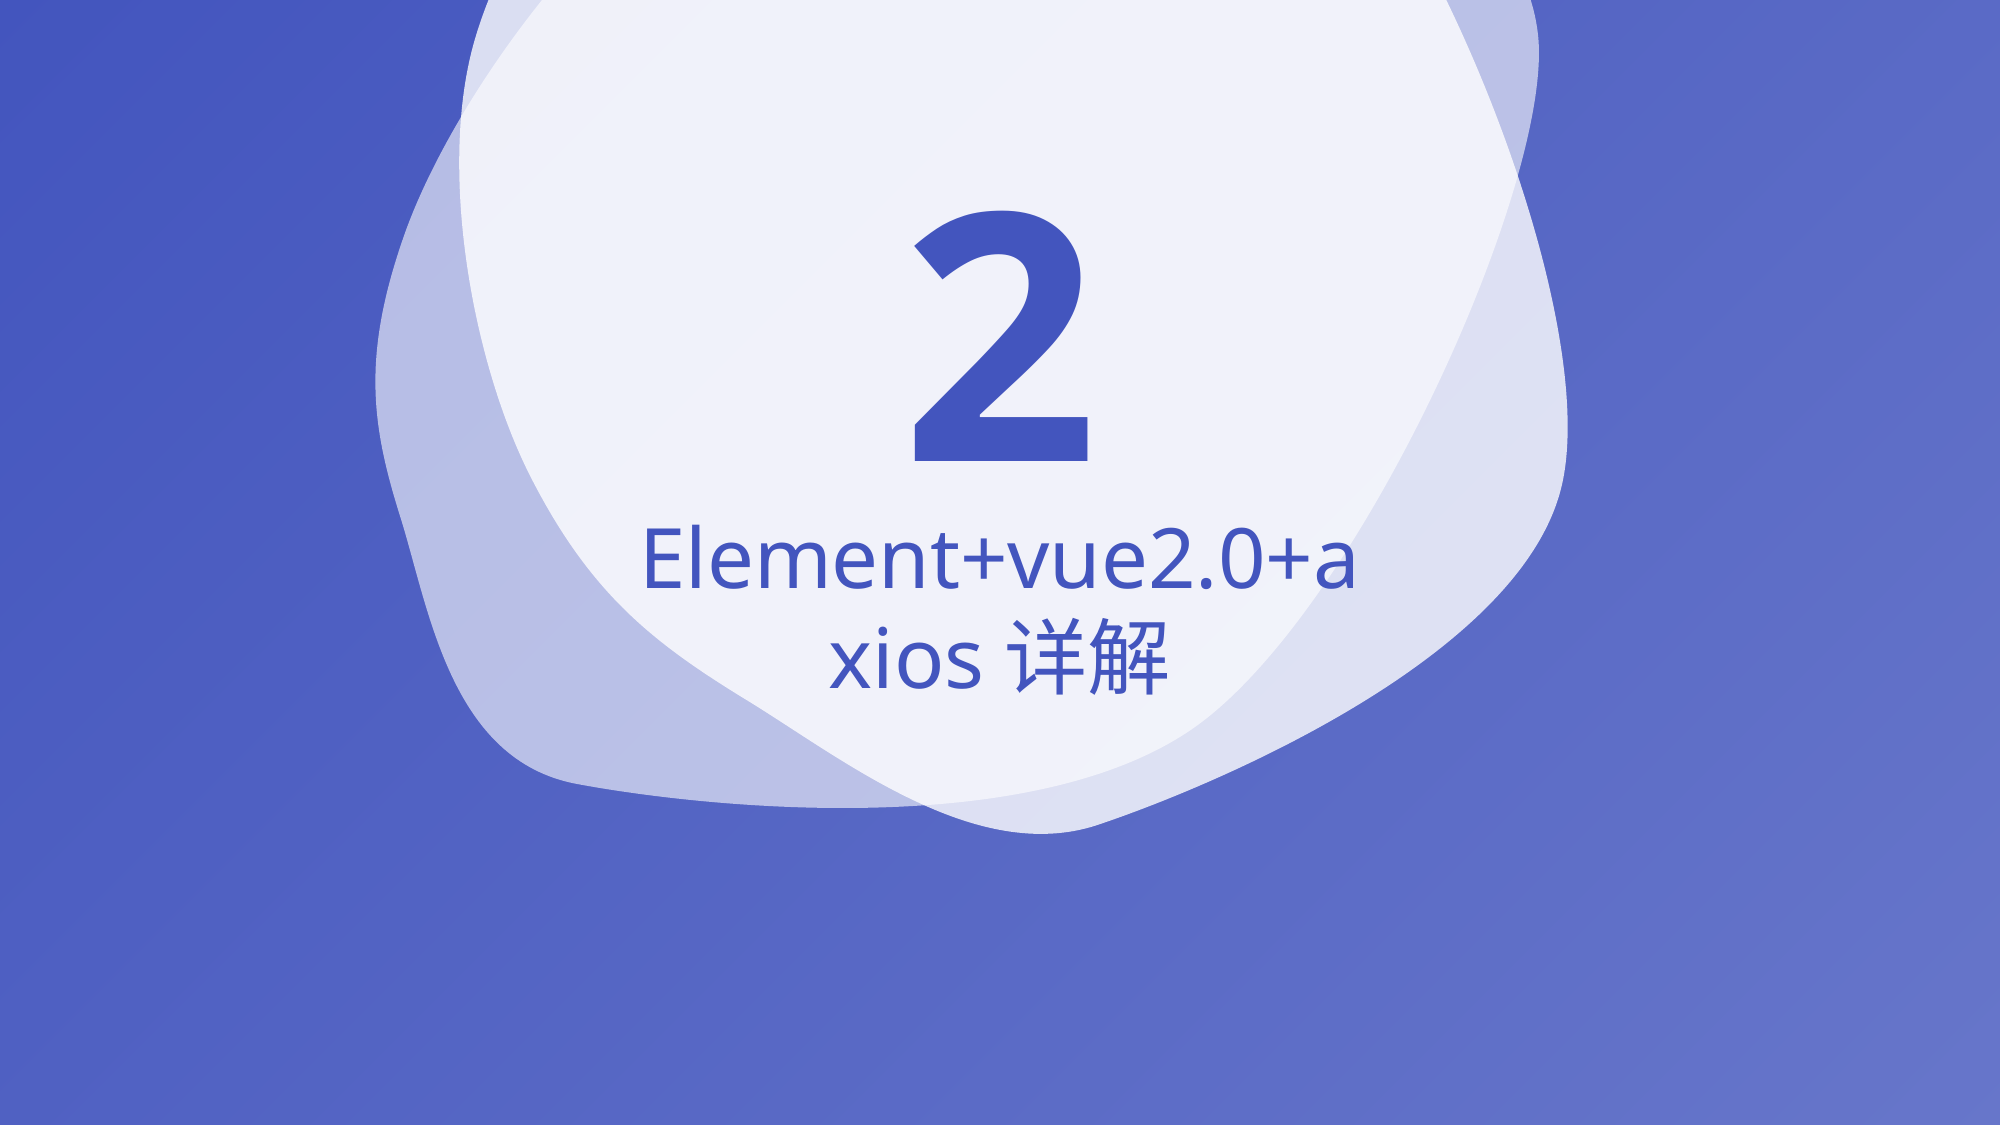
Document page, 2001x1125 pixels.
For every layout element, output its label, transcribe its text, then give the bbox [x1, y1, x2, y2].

list 2 [761, 108, 1239, 497]
list Element+vue2.0+axios详解 [610, 497, 1389, 633]
